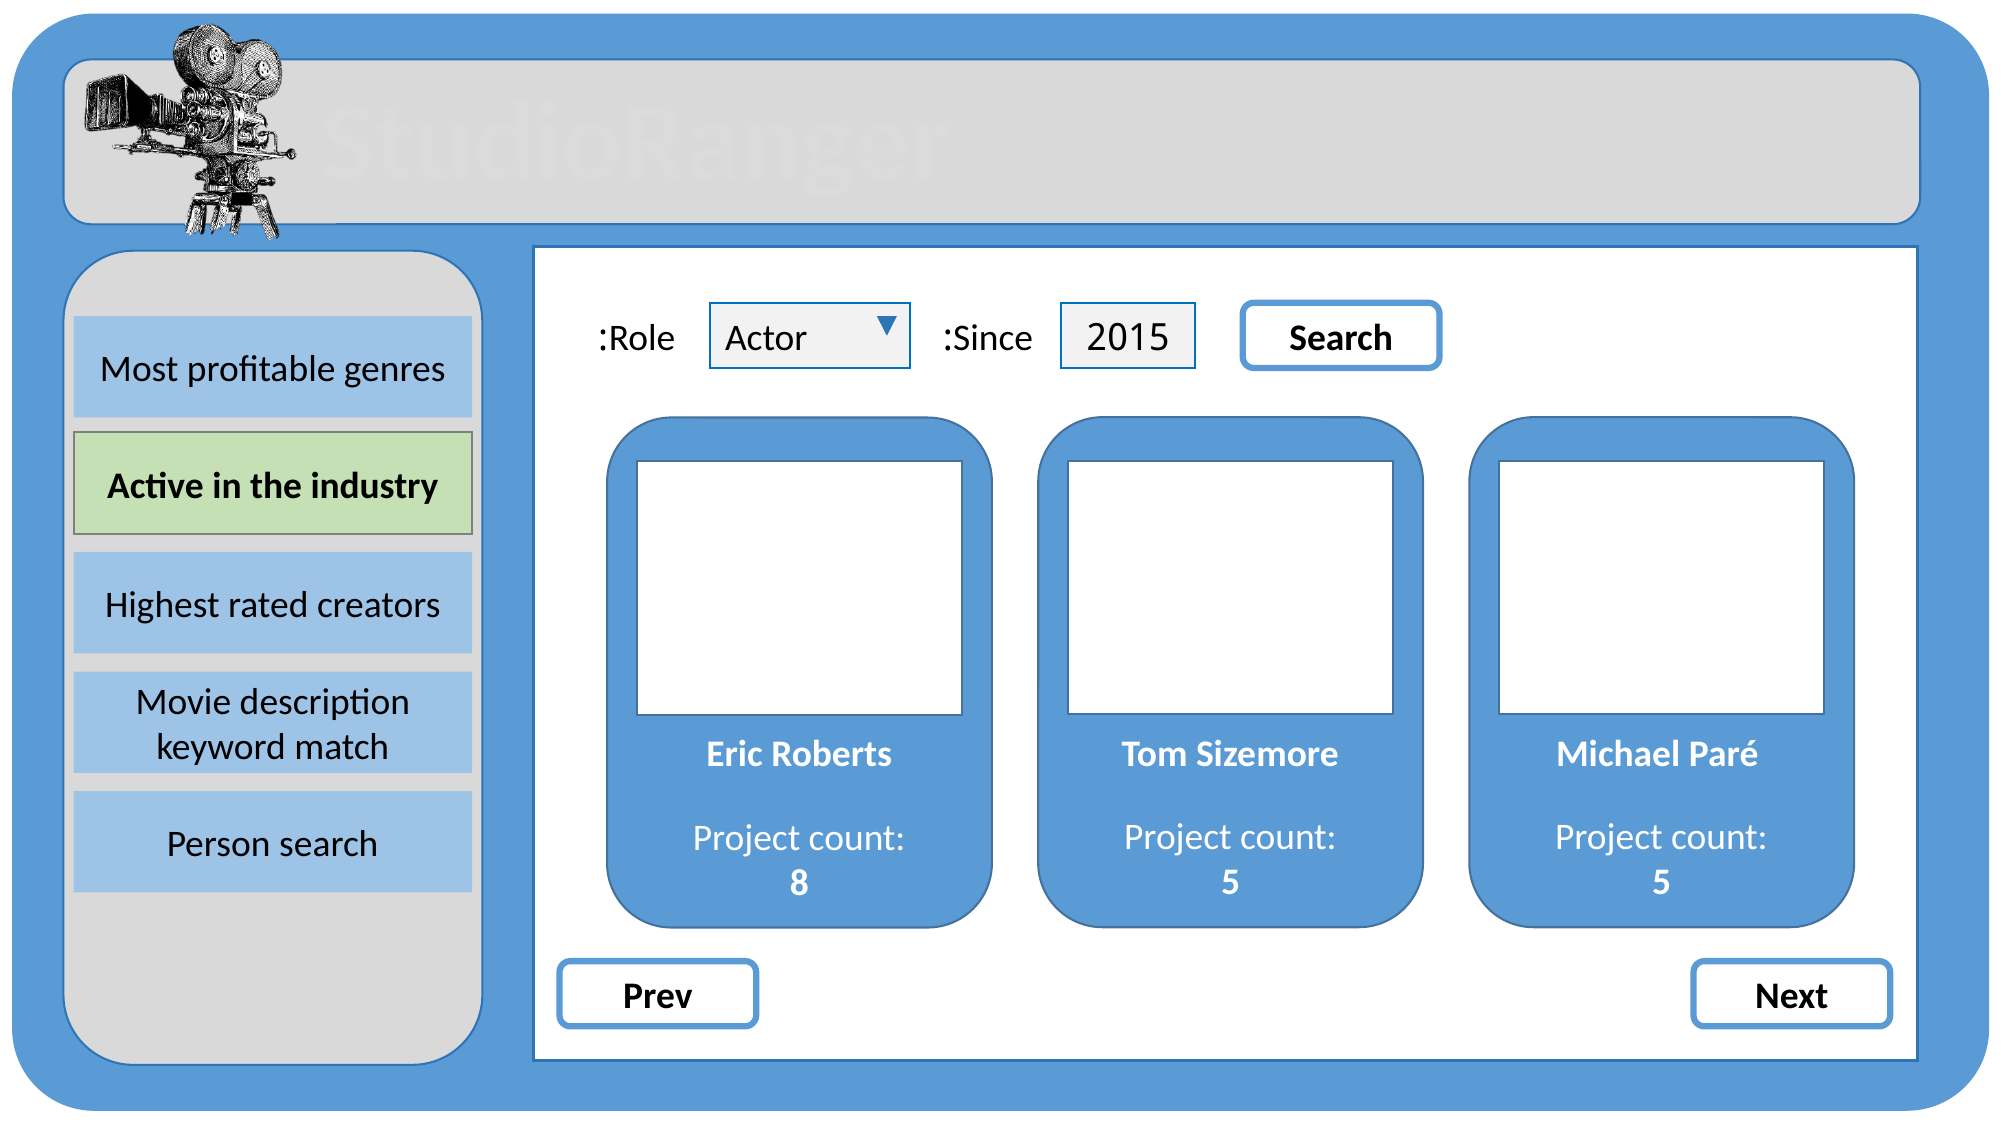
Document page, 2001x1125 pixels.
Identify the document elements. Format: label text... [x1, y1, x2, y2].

text_box 2015 [1060, 302, 1196, 369]
text_box [308, 58, 1922, 226]
text_box [875, 315, 899, 339]
text_box Actor [709, 302, 911, 369]
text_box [607, 417, 992, 928]
text_box Movie description keyword match [73, 671, 473, 774]
text_box Active in the industry [73, 431, 473, 535]
text_box [10, 11, 1991, 1113]
text_box Next [1692, 960, 1892, 1028]
text_box Person search [73, 790, 473, 893]
text_box Since: [920, 302, 1055, 369]
text_box [62, 249, 484, 1066]
text_box Role: [569, 302, 704, 369]
text_box Search [1241, 301, 1441, 370]
text_box Most profitable genres [73, 315, 473, 418]
text_box Highest rated creators [73, 551, 473, 654]
text_box [62, 61, 78, 223]
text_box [1469, 417, 1855, 928]
text_box Prev [558, 960, 758, 1028]
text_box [1038, 417, 1423, 928]
text_box StudioRanger [308, 59, 1142, 210]
picture [78, 13, 308, 251]
text_box [533, 245, 1918, 1061]
